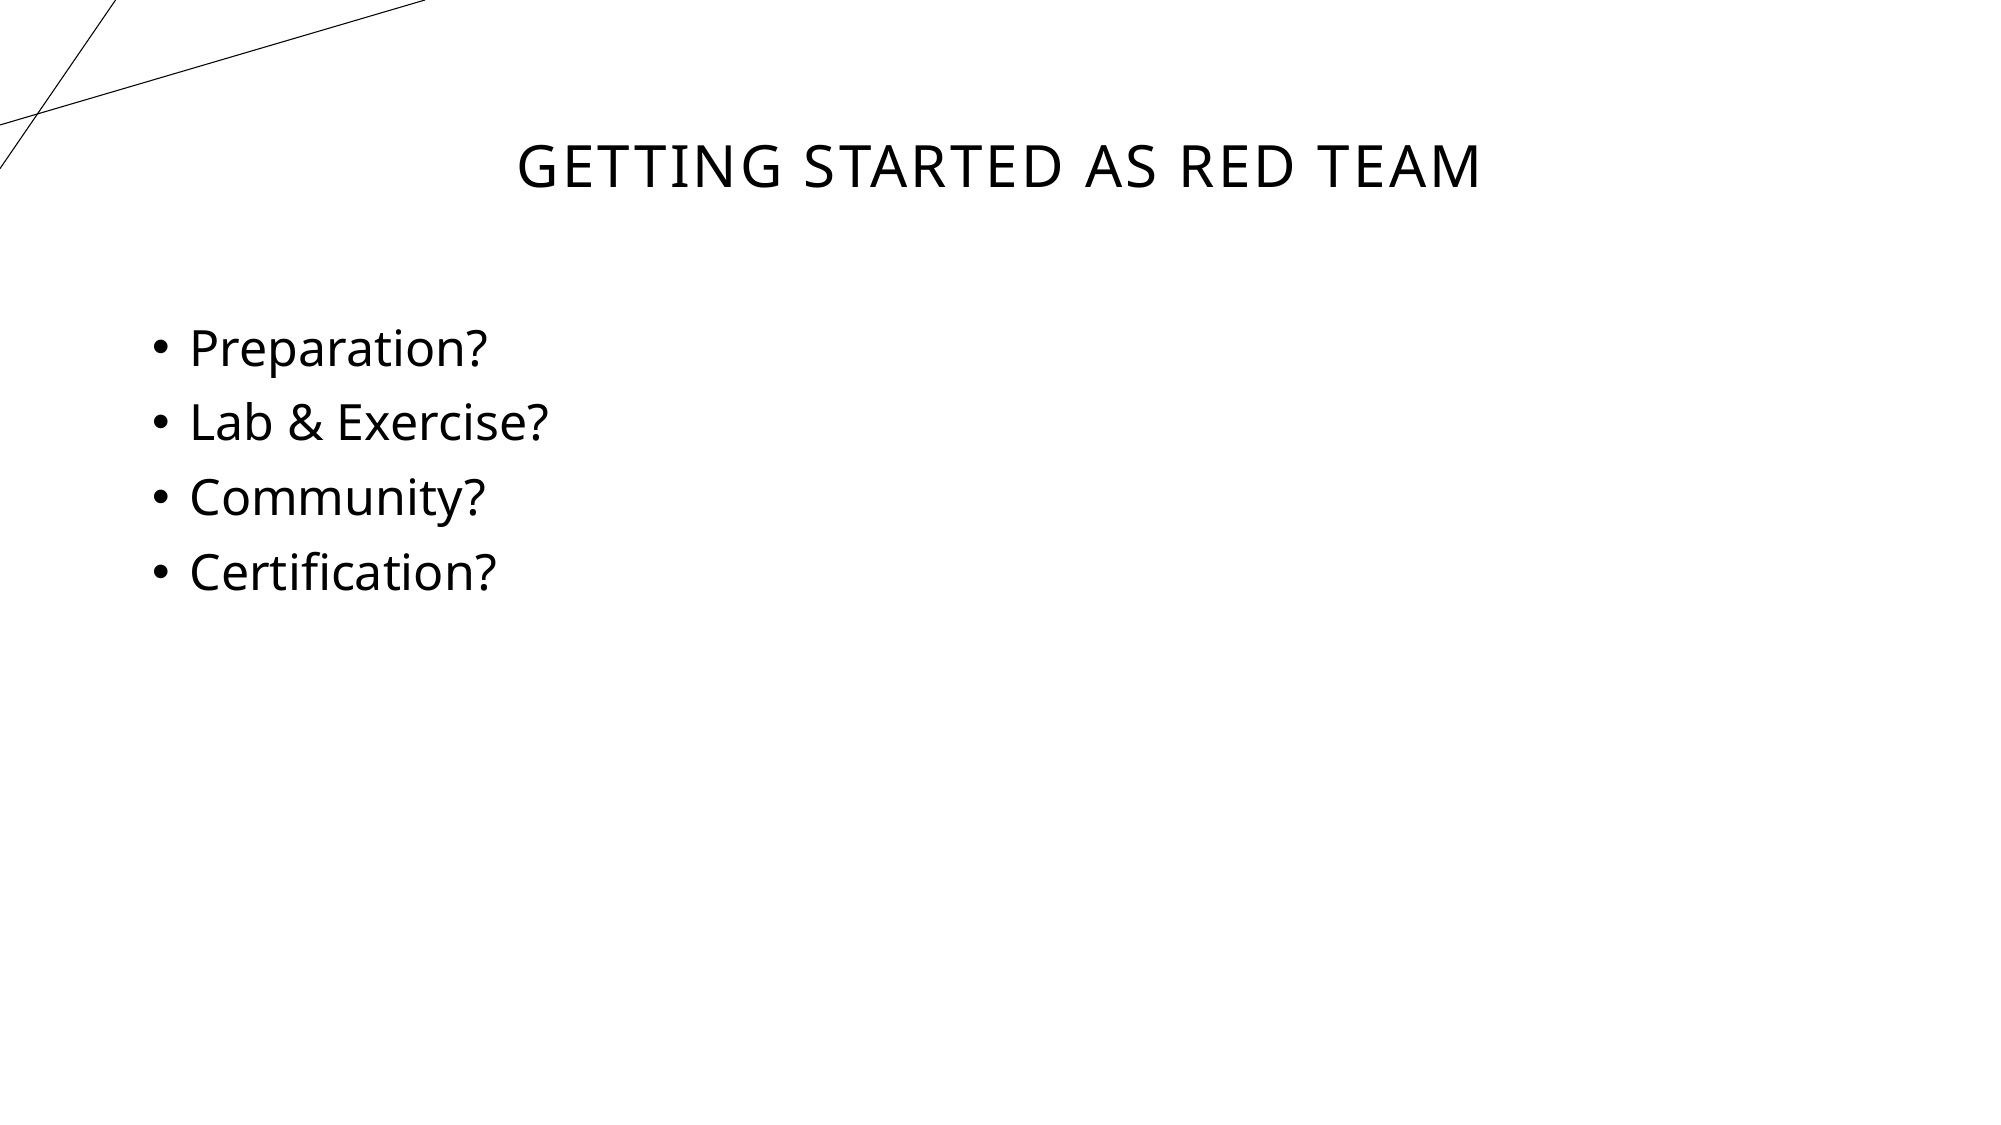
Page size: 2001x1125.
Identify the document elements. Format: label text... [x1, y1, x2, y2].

text_box Preparation? Lab & Exercise? Community? Certification? [137, 315, 1863, 1014]
title Getting started as red team [137, 59, 1863, 278]
